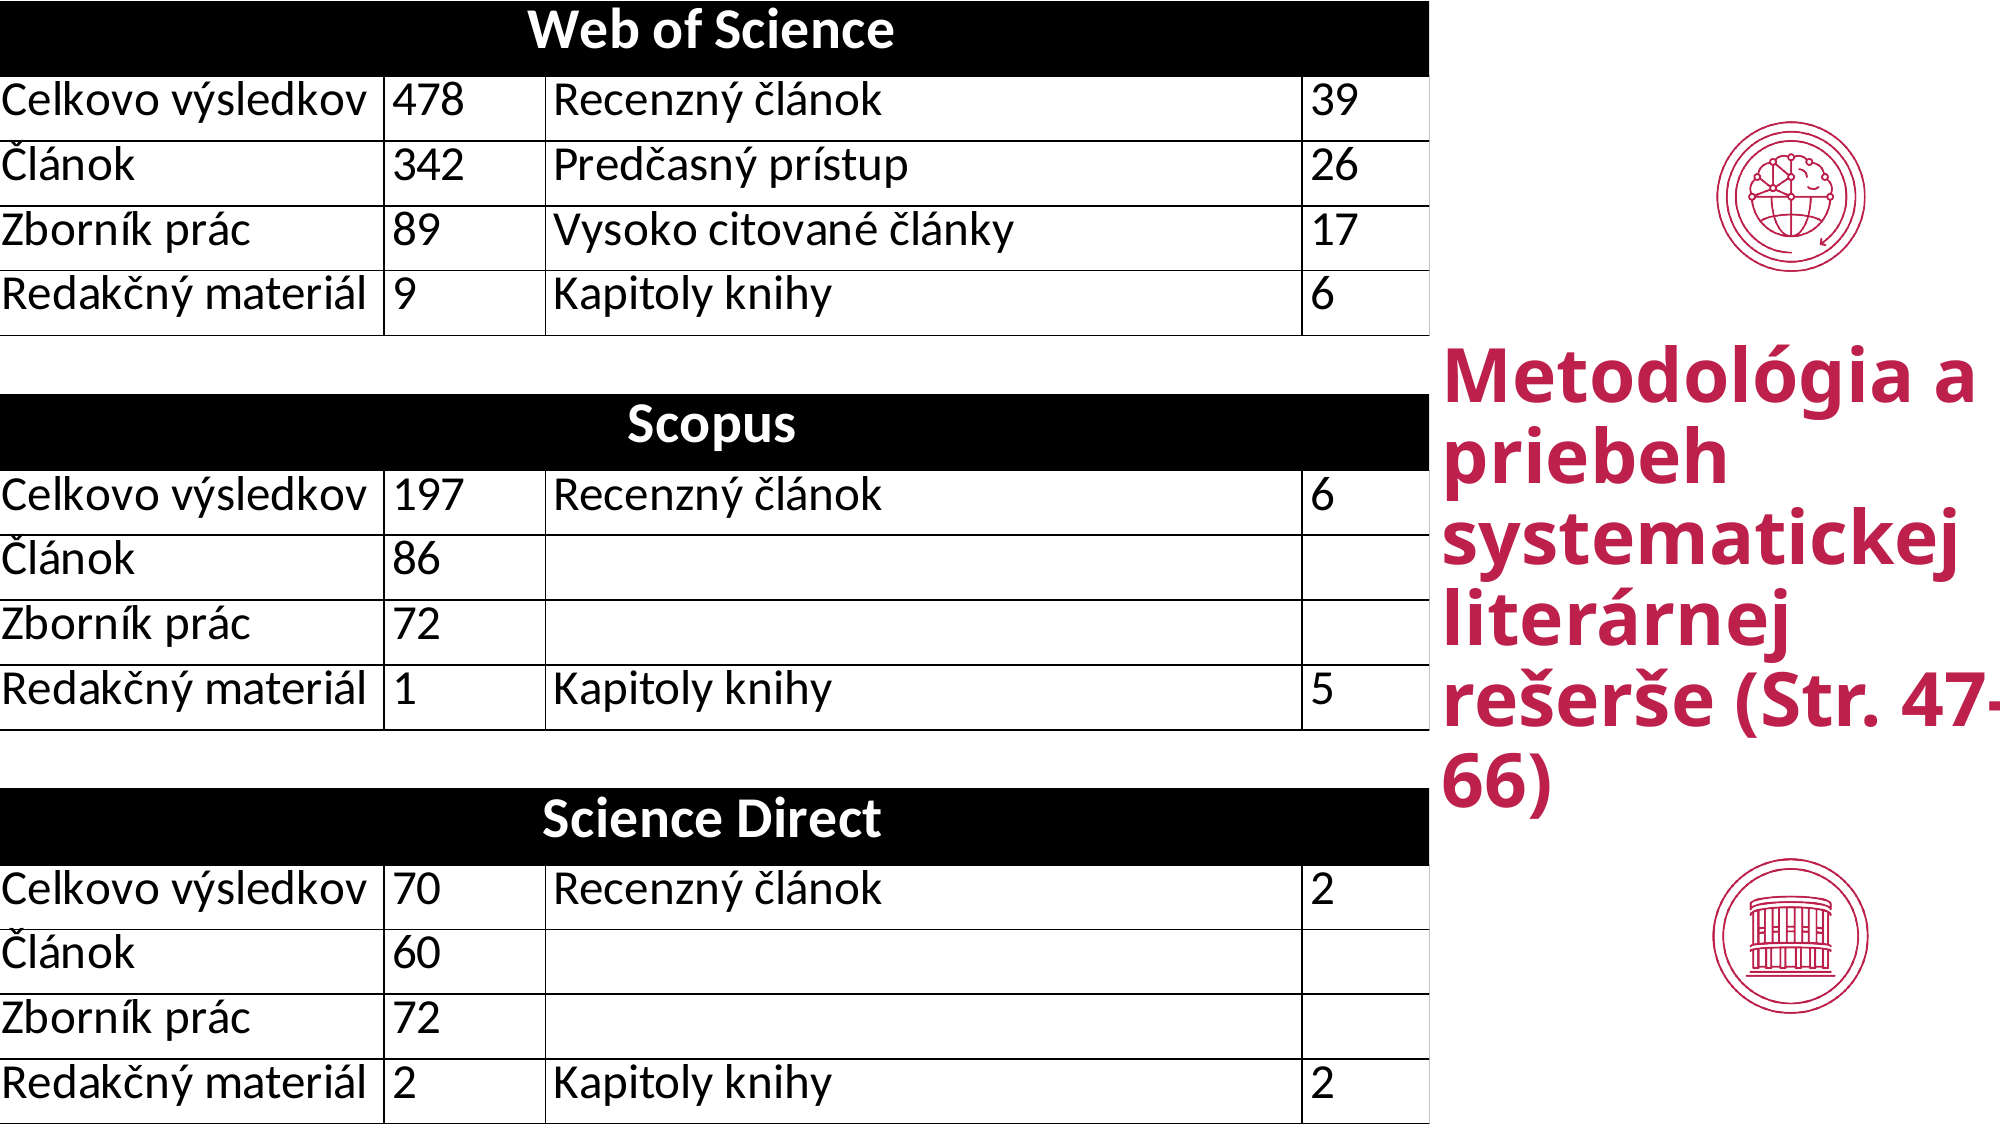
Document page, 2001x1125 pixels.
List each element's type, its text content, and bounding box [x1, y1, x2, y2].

picture [1716, 121, 1866, 242]
picture [1712, 919, 1869, 1014]
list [0, 0, 1431, 1125]
title Metodológia a priebeh systematickej literárnej rešerše (Str. 47-66) [1441, 242, 2000, 919]
